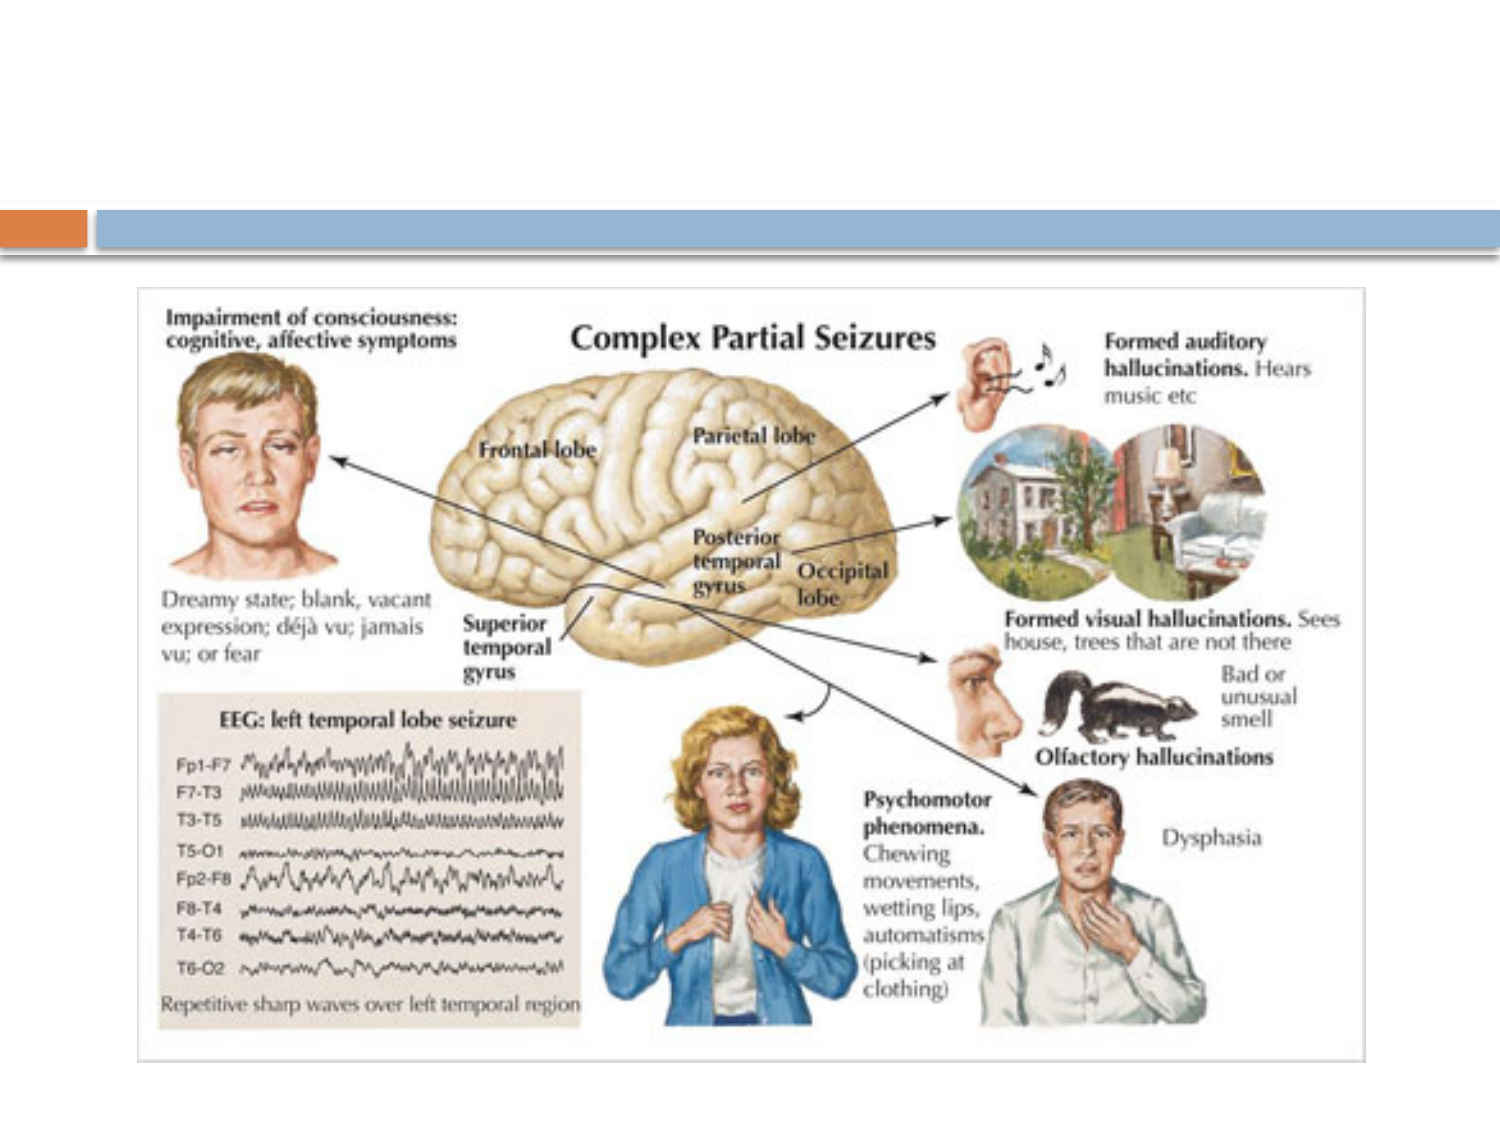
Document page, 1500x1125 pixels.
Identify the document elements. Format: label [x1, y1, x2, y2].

picture [137, 287, 1366, 1063]
